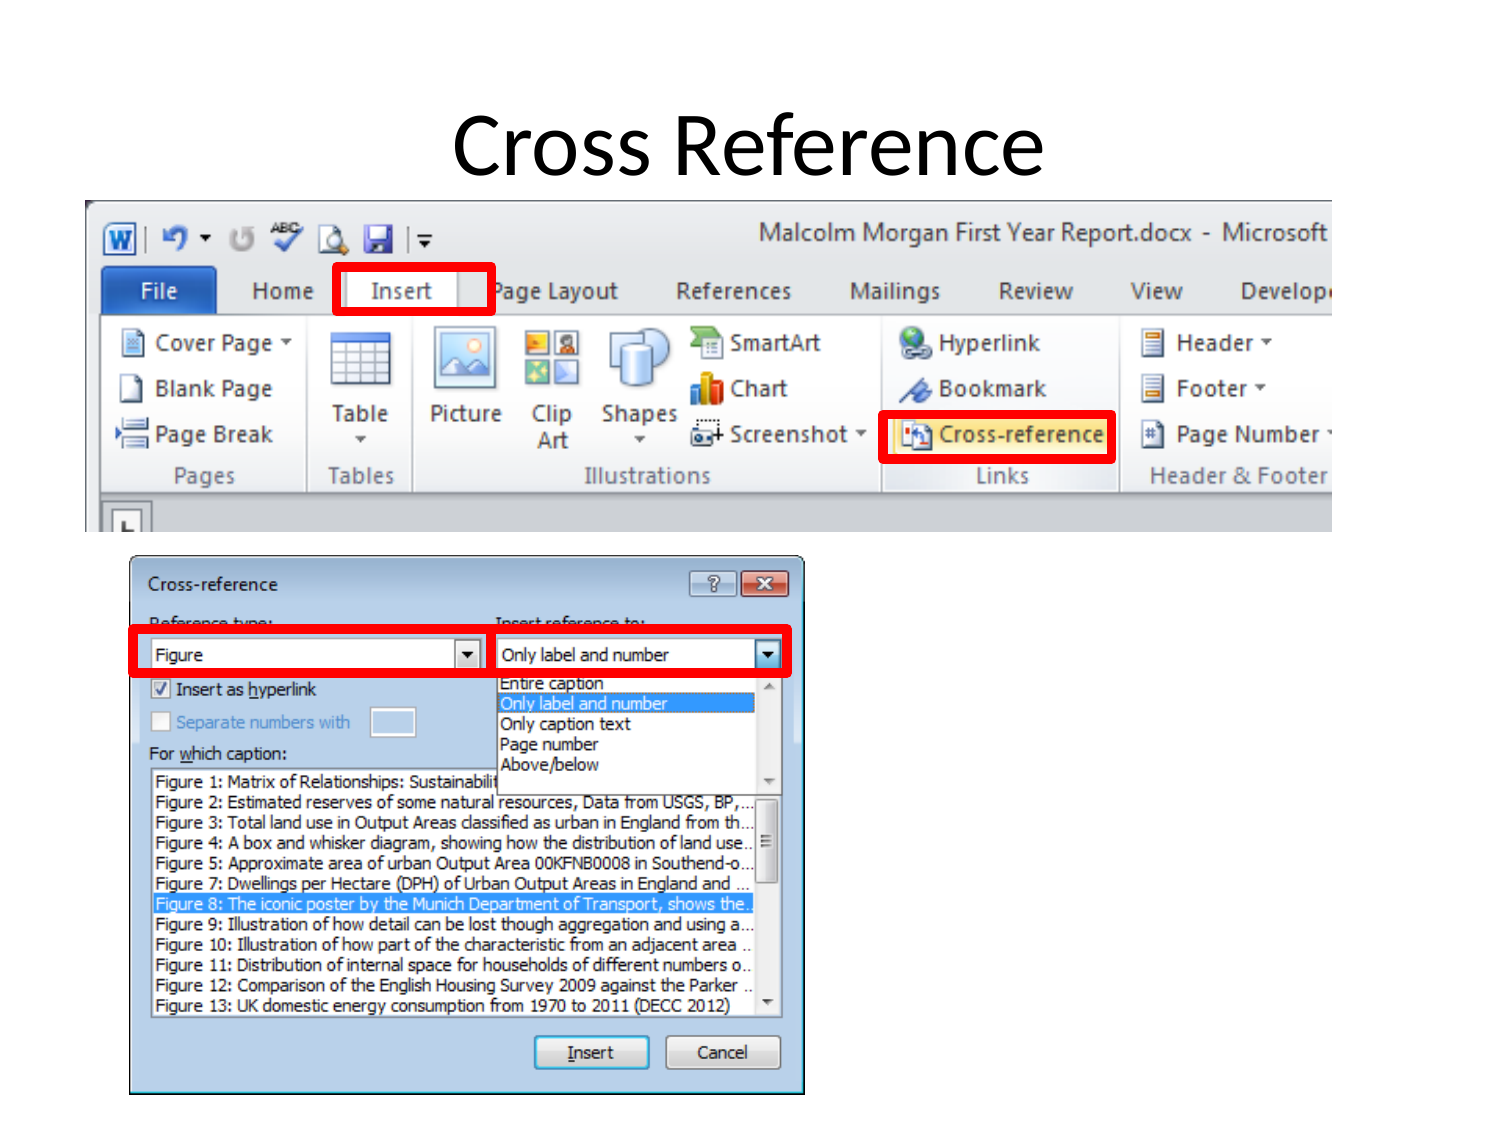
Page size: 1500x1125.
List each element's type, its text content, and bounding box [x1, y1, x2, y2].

picture [129, 554, 806, 1095]
title Cross Reference [75, 45, 1425, 233]
picture [85, 200, 1333, 532]
